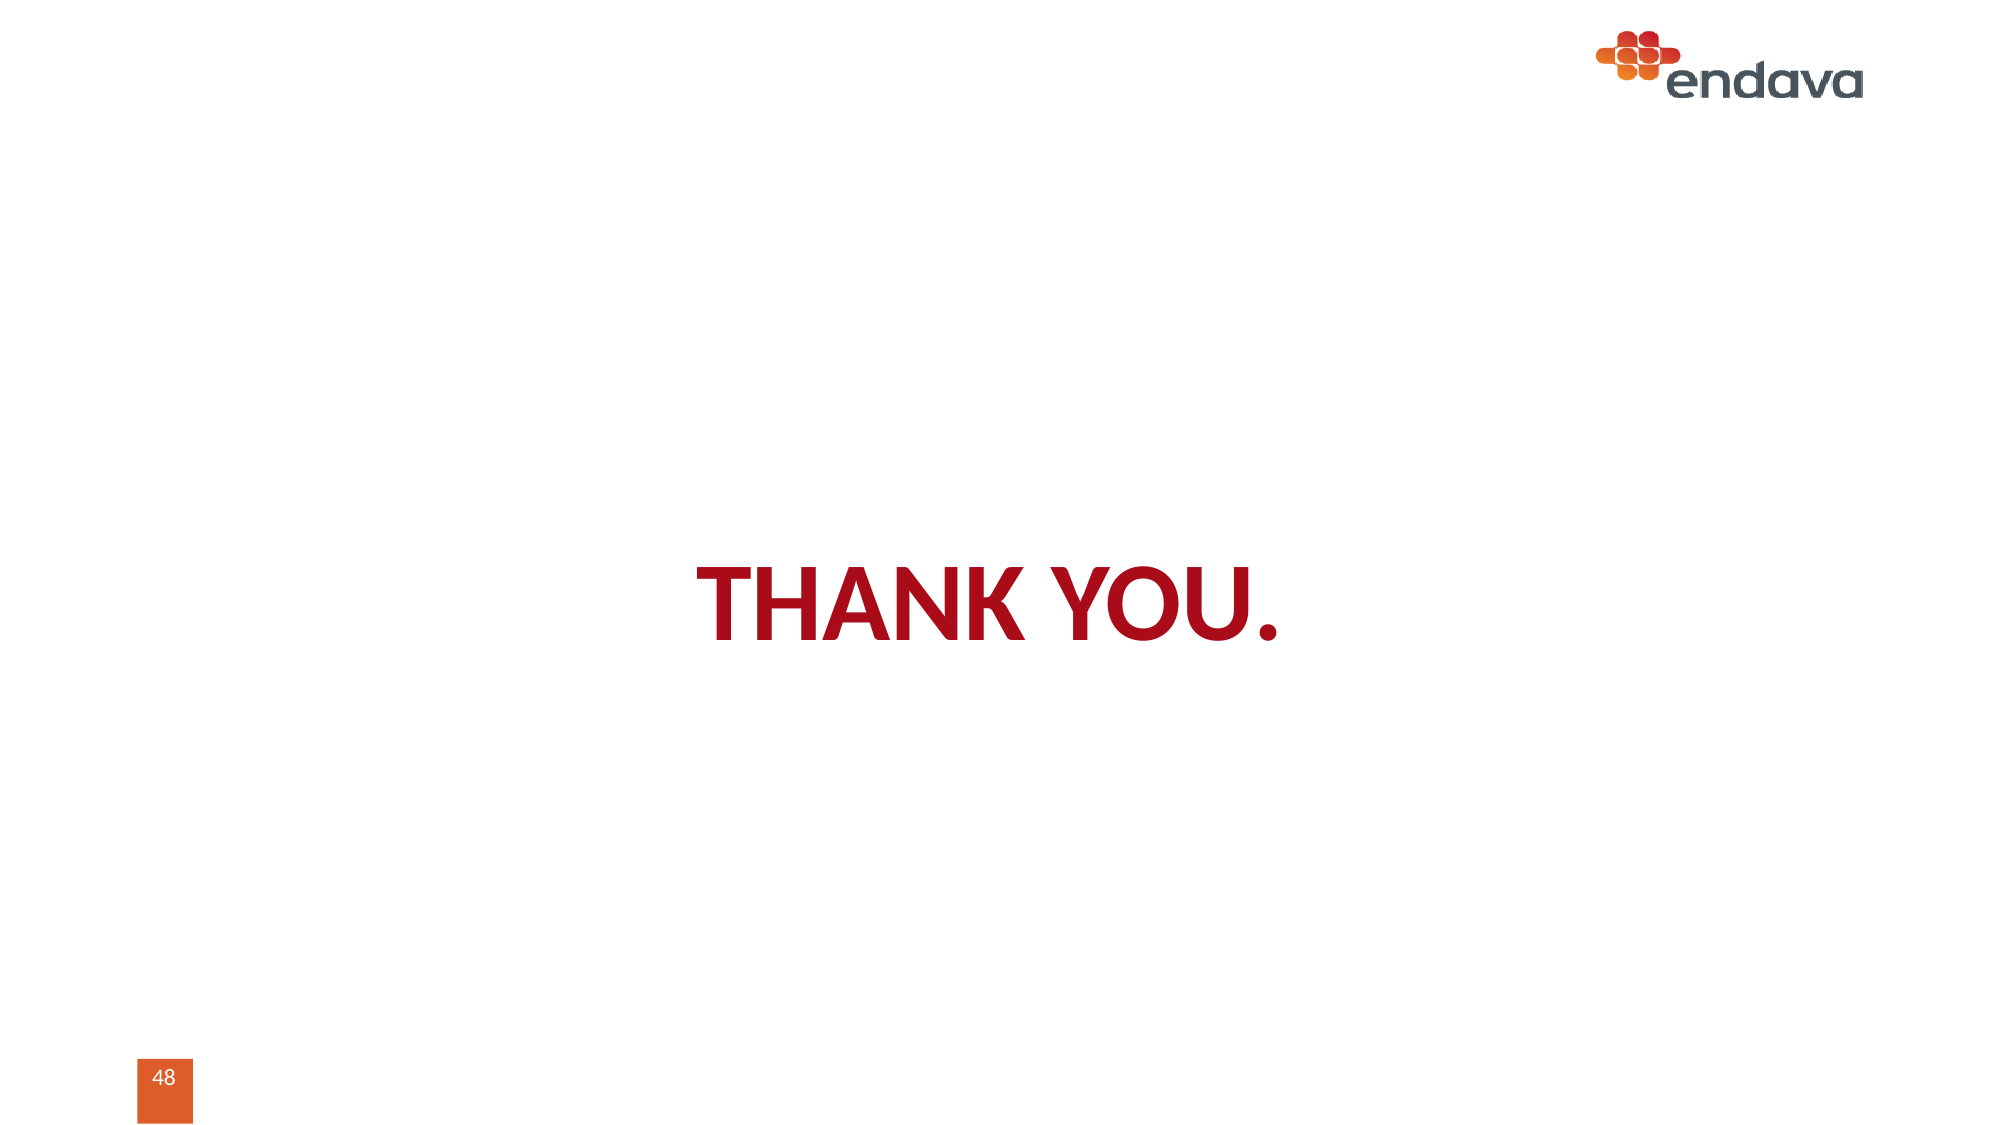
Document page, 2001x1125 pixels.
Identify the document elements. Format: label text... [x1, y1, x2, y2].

list THANK YOU. [132, 535, 1863, 702]
picture [1596, 31, 1863, 98]
